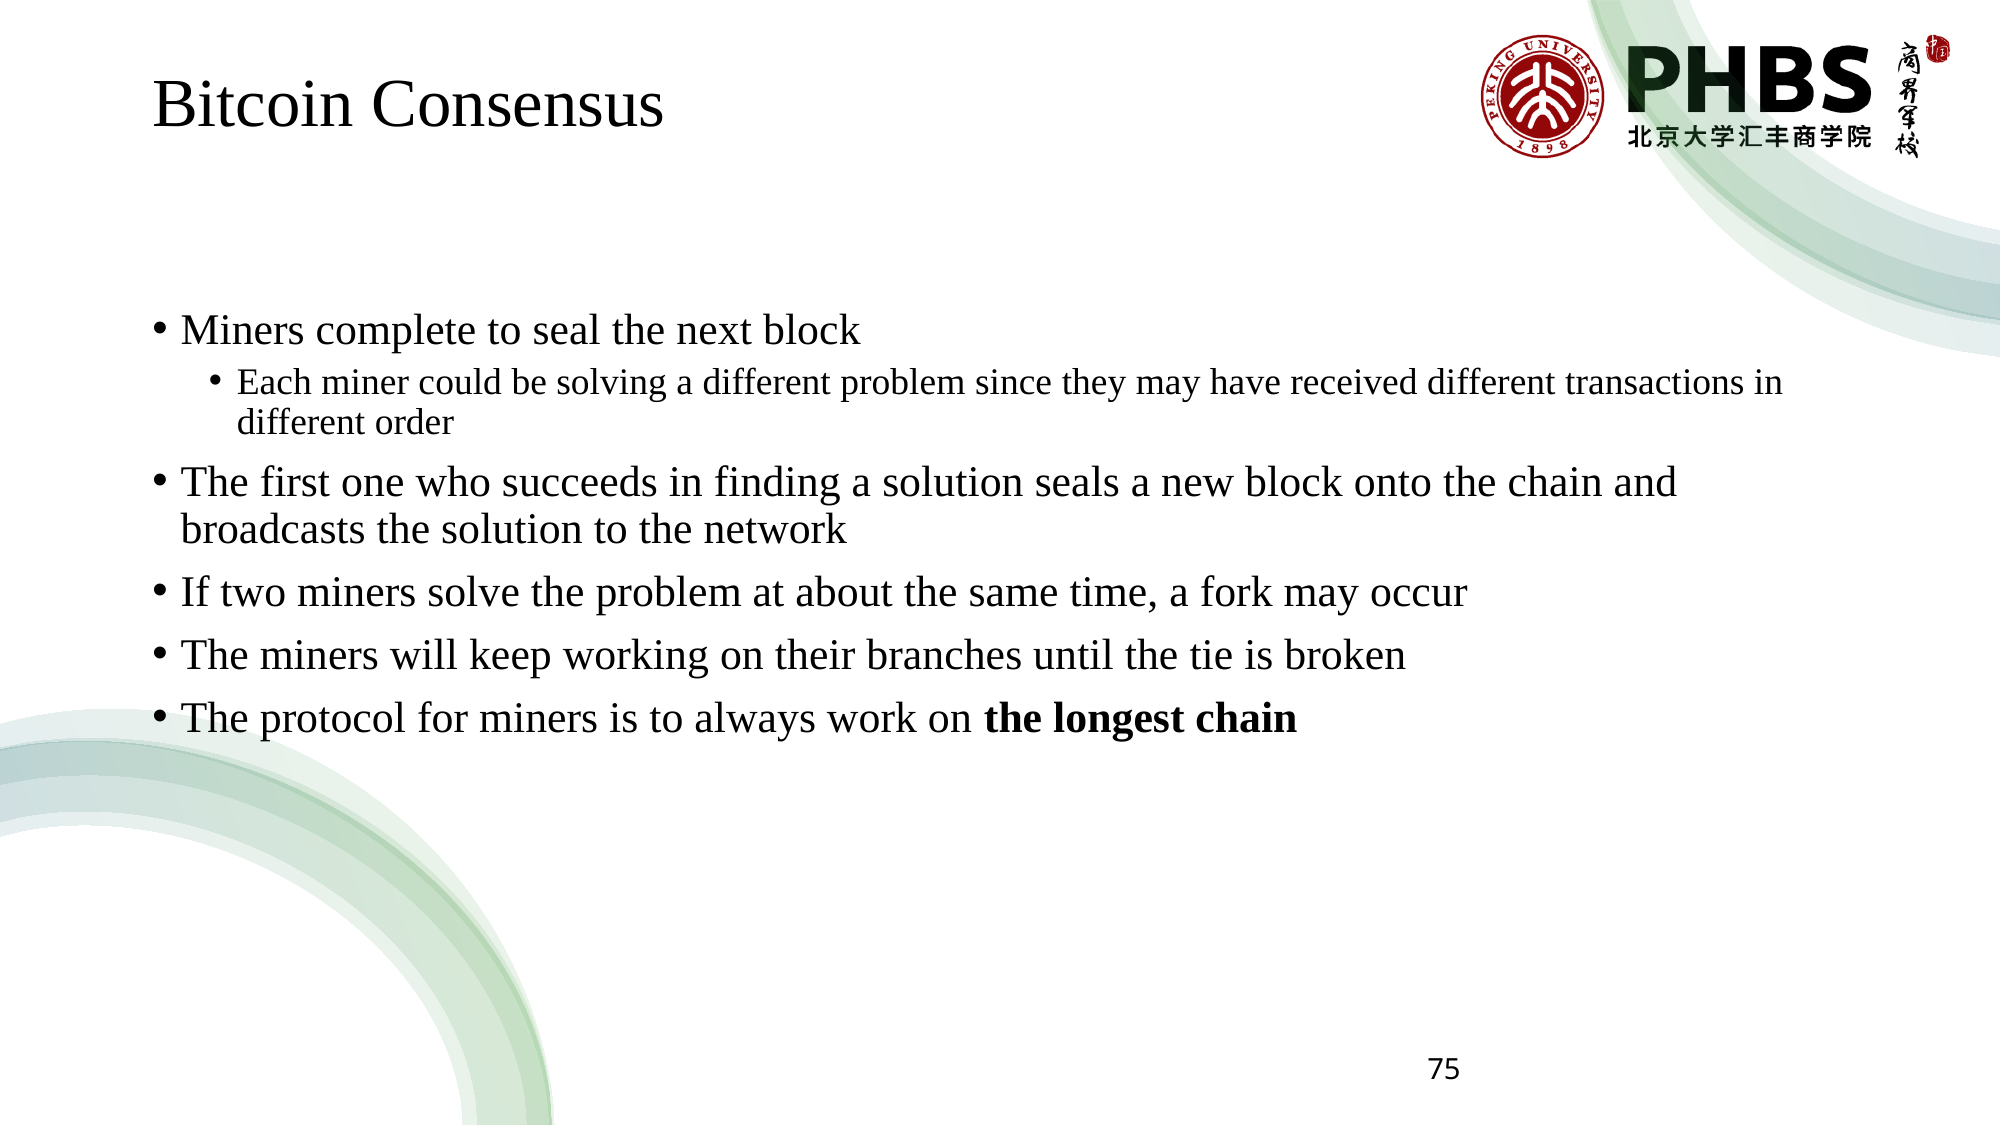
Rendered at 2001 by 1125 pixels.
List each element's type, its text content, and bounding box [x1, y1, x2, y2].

picture [1625, 0, 2000, 185]
footer [249, 1042, 757, 1103]
list Miners complete to seal the next block Each miner could be solving a different problem since they may have received different transactions in different order The first one who succeeds in finding a solution seals a new block onto the chain and broadcasts the solution to the network If two miners solve the problem at about the same time, a fork may occur The miners will keep working on their branches until the tie is broken The protocol for miners is to always work on the longest chain [137, 299, 1863, 1014]
picture [1458, 0, 1609, 59]
slide_number 75 [1412, 1042, 1750, 1103]
title Bitcoin Consensus [137, 59, 1863, 278]
